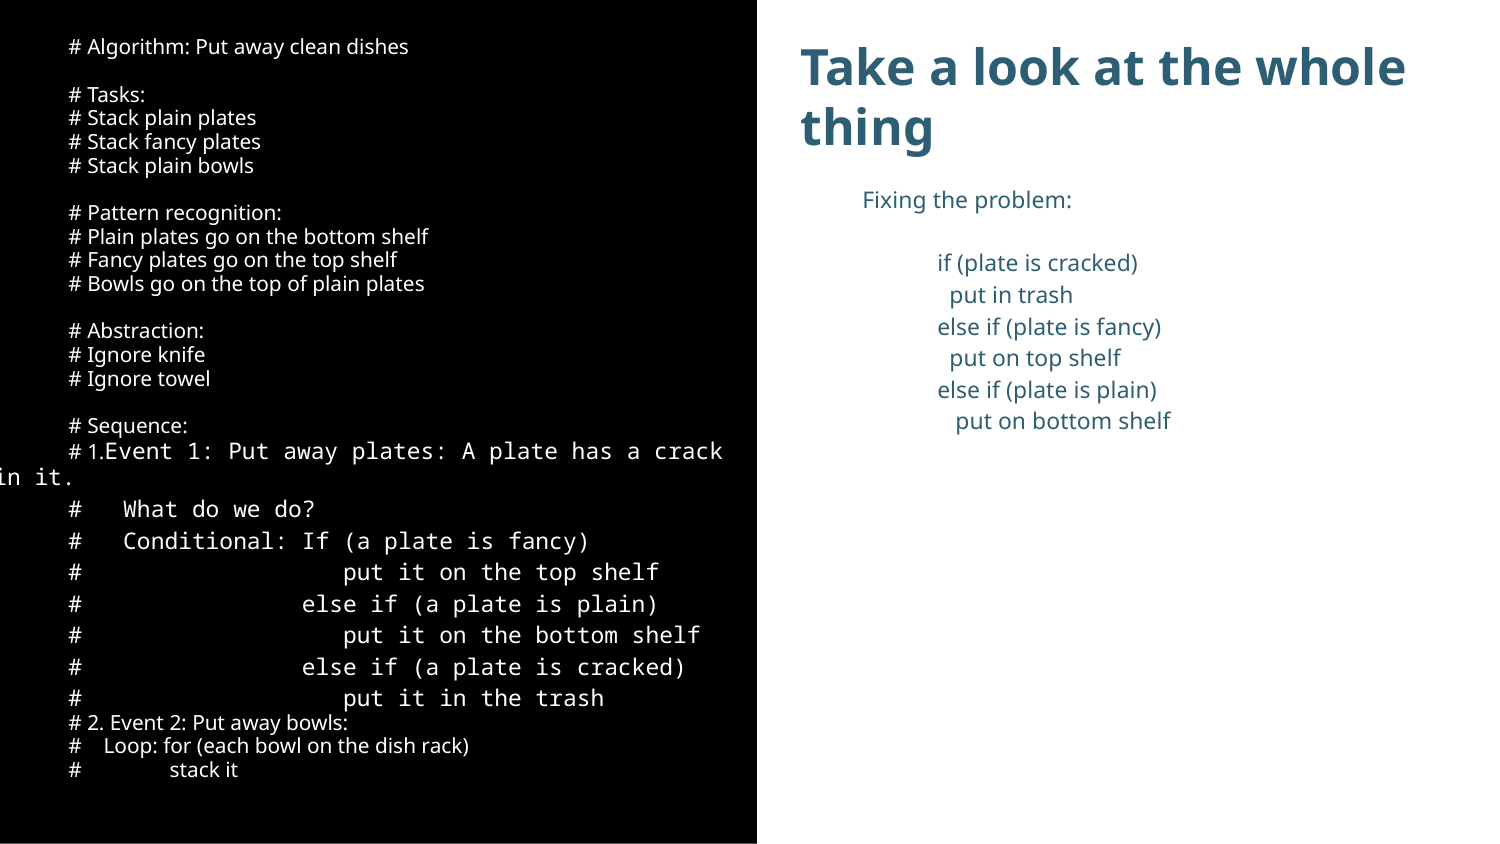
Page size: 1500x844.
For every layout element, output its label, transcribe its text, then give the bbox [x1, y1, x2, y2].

text_box [0, 0, 757, 844]
text_box Take a look at the whole thing [785, 20, 1500, 106]
list # Algorithm: Put away clean dishes # Tasks: # Stack plain plates # Stack fancy plates # Stack plain bowls # Pattern recognition: # Plain plates go on the bottom shelf # Fancy plates go on the top shelf # Bowls go on the top of plain plates # Abstraction: # Ignore knife # Ignore towel # Sequence: # 1.Event 1: Put away plates: A plate has a crack in it. # What do we do? # Conditional: If (a plate is fancy) # put it on the top shelf # else if (a plate is plain) # put it on the bottom shelf # else if (a plate is cracked) # put it in the trash # 2. Event 2: Put away bowls: # Loop: for (each bowl on the dish rack) # stack it [0, 20, 747, 814]
text_box Fixing the problem: if (plate is cracked) put in trash else if (plate is fancy) put on top shelf else if (plate is plain) put on bottom shelf [847, 166, 1438, 450]
